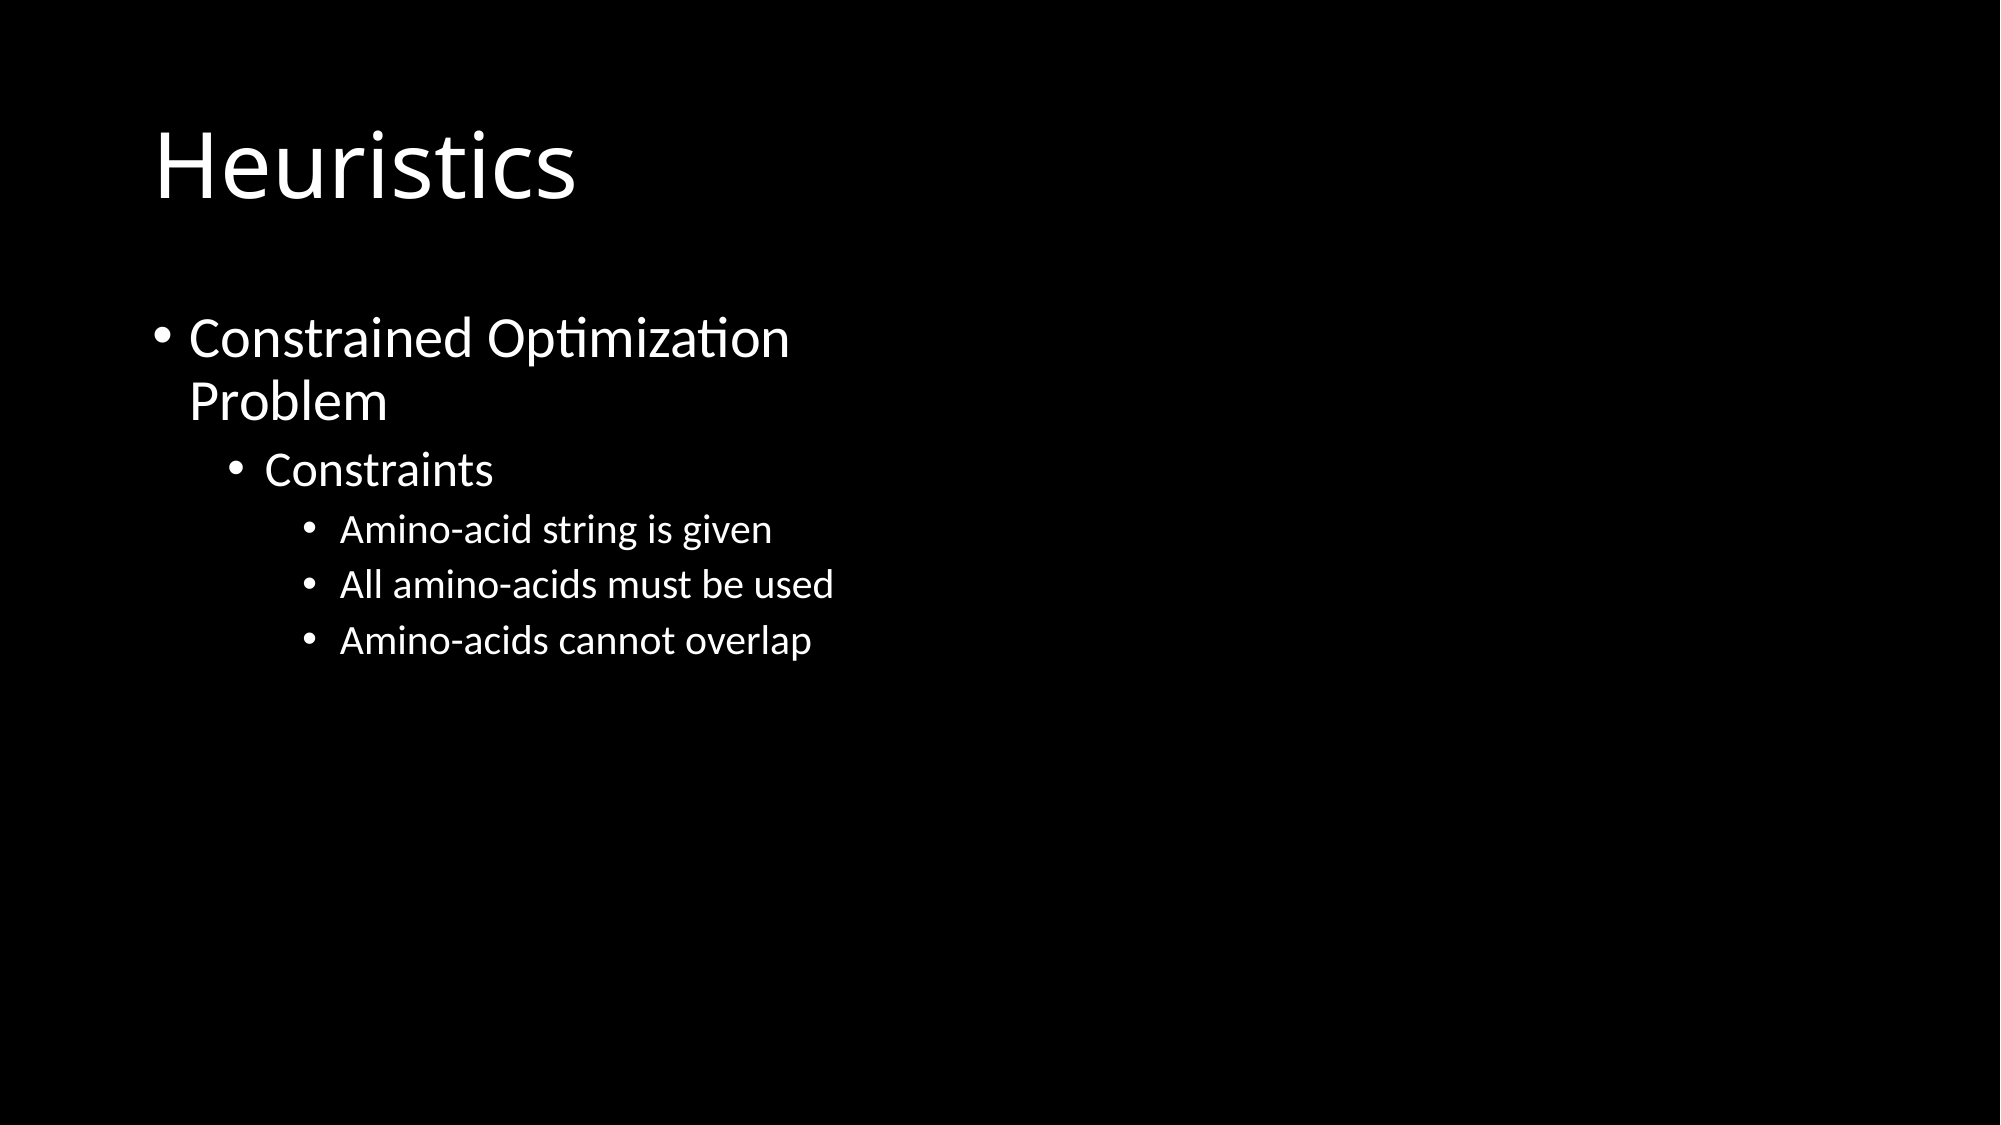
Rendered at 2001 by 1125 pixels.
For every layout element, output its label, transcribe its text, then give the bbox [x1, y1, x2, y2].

title Heuristics [137, 59, 1863, 278]
list Constrained Optimization Problem Constraints Amino-acid string is given All amino-acids must be used Amino-acids cannot overlap [137, 299, 988, 1014]
